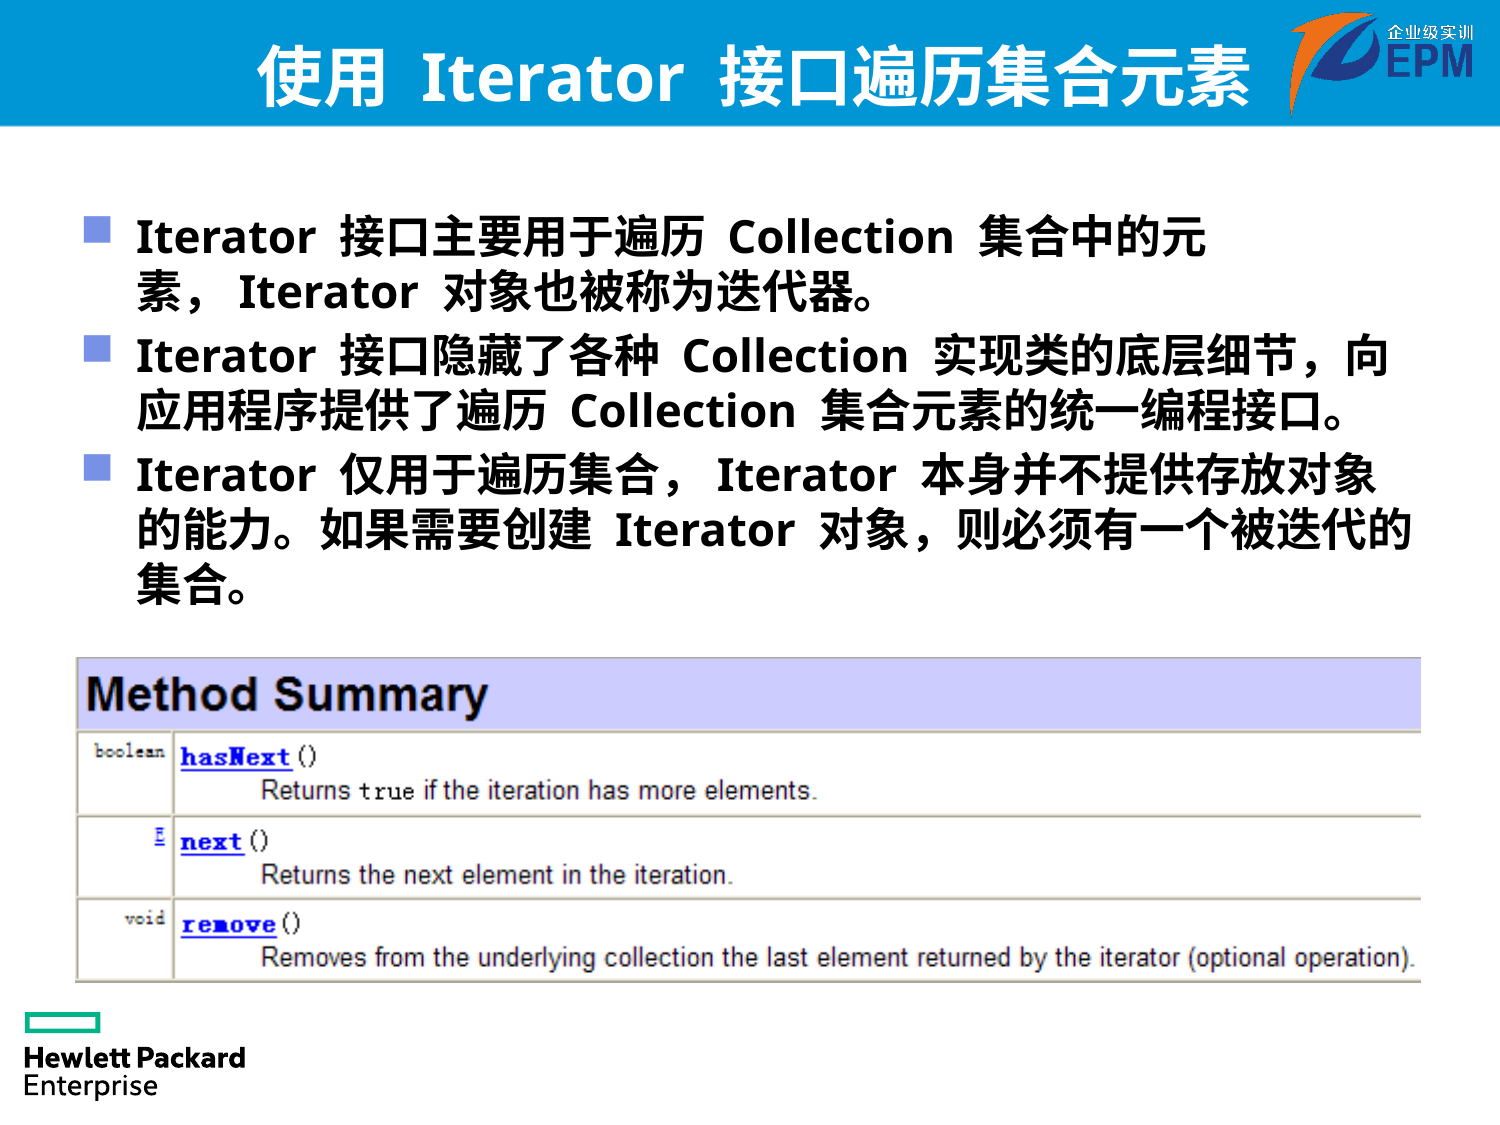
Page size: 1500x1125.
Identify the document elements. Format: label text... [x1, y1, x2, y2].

list Iterator 接口主要用于遍历 Collection 集合中的元素，Iterator 对象也被称为迭代器。 Iterator 接口隐藏了各种 Collection 实现类的底层细节，向应用程序提供了遍历 Collection 集合元素的统一编程接口。 Iterator 仅用于遍历集合，Iterator 本身并不提供存放对象的能力。如果需要创建 Iterator 对象，则必须有一个被迭代的集合。 [64, 200, 1436, 943]
title 使用 Iterator 接口遍历集合元素 [79, 0, 1430, 157]
picture [1447, 26, 1451, 37]
picture [1443, 45, 1471, 76]
picture [0, 126, 1500, 1125]
picture [1430, 45, 1437, 64]
